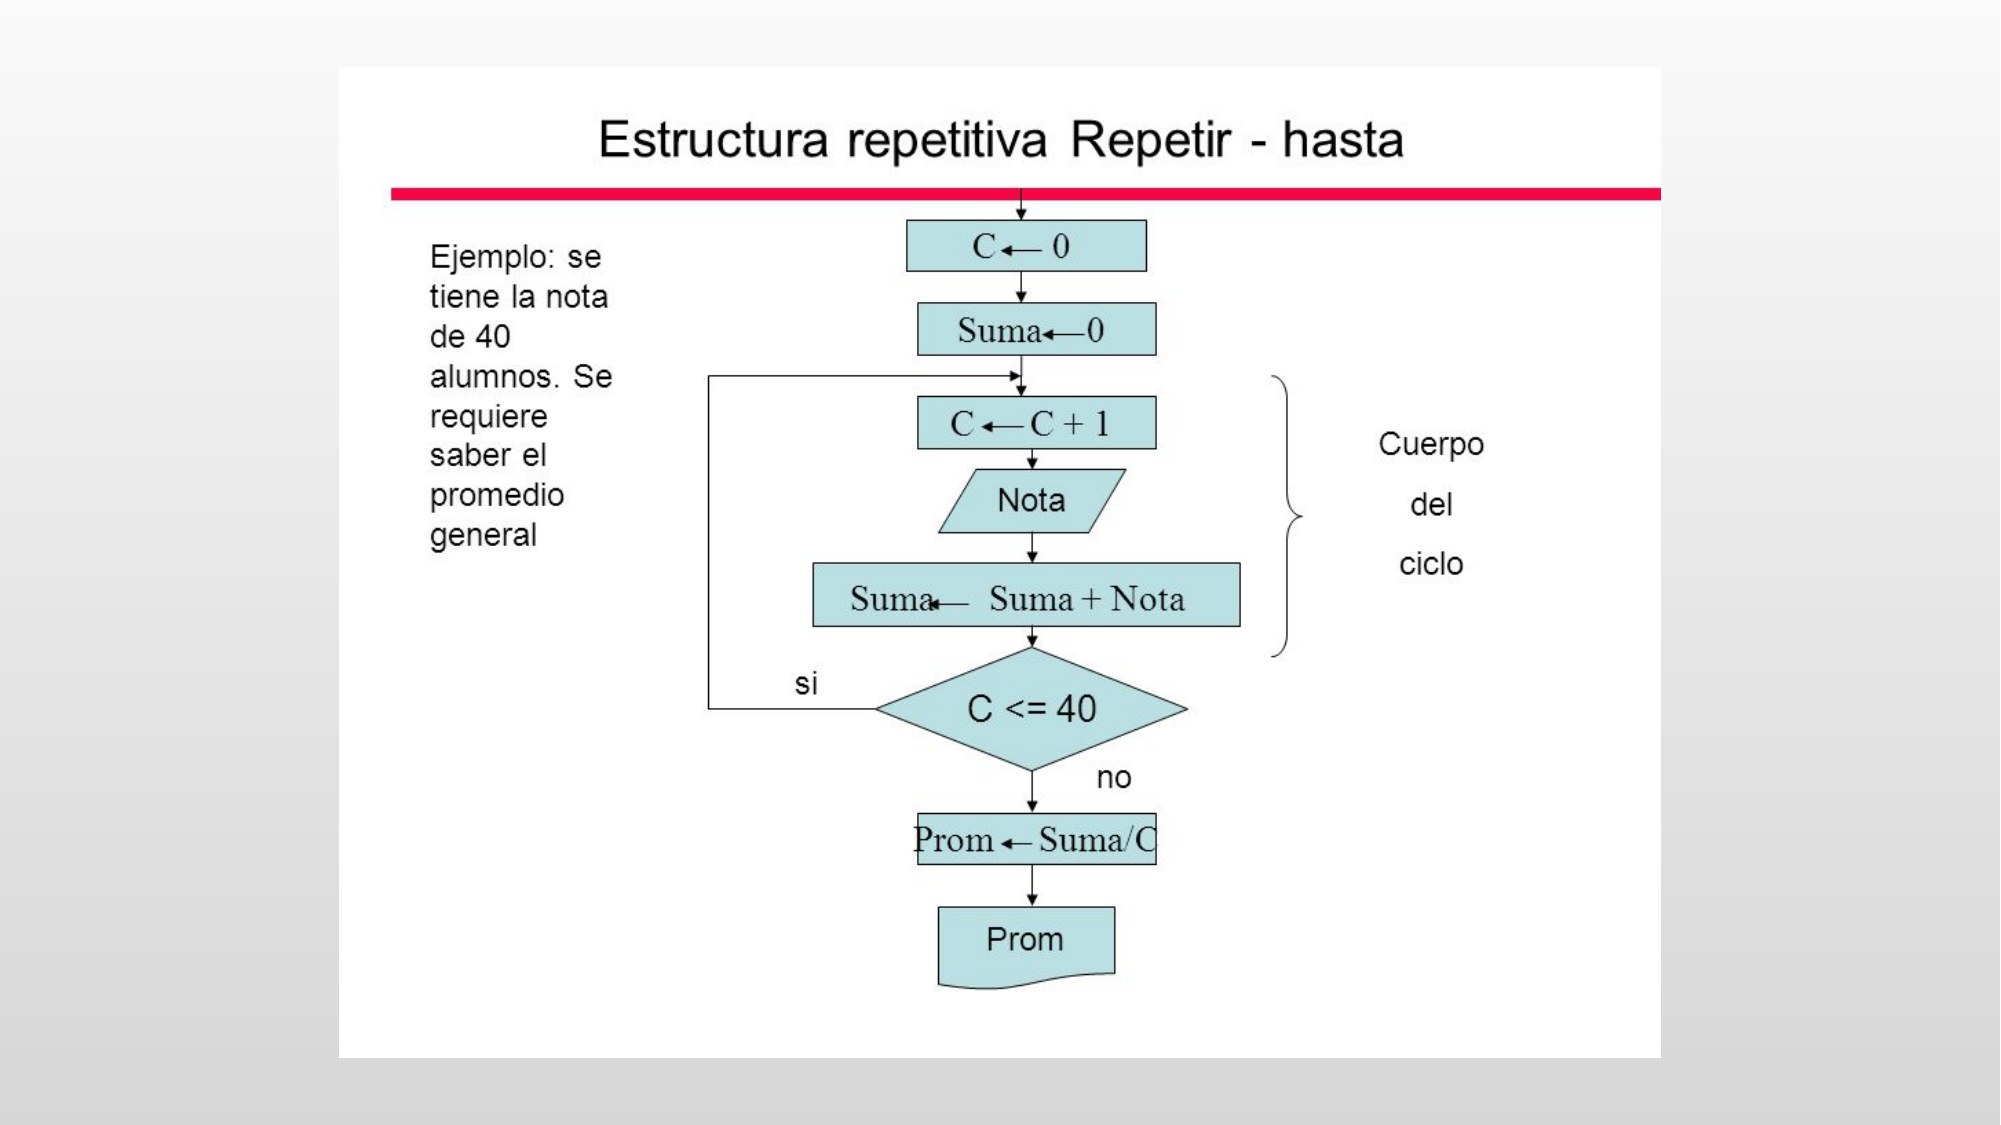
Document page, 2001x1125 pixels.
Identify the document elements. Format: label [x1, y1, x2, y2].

picture [339, 67, 1661, 1058]
